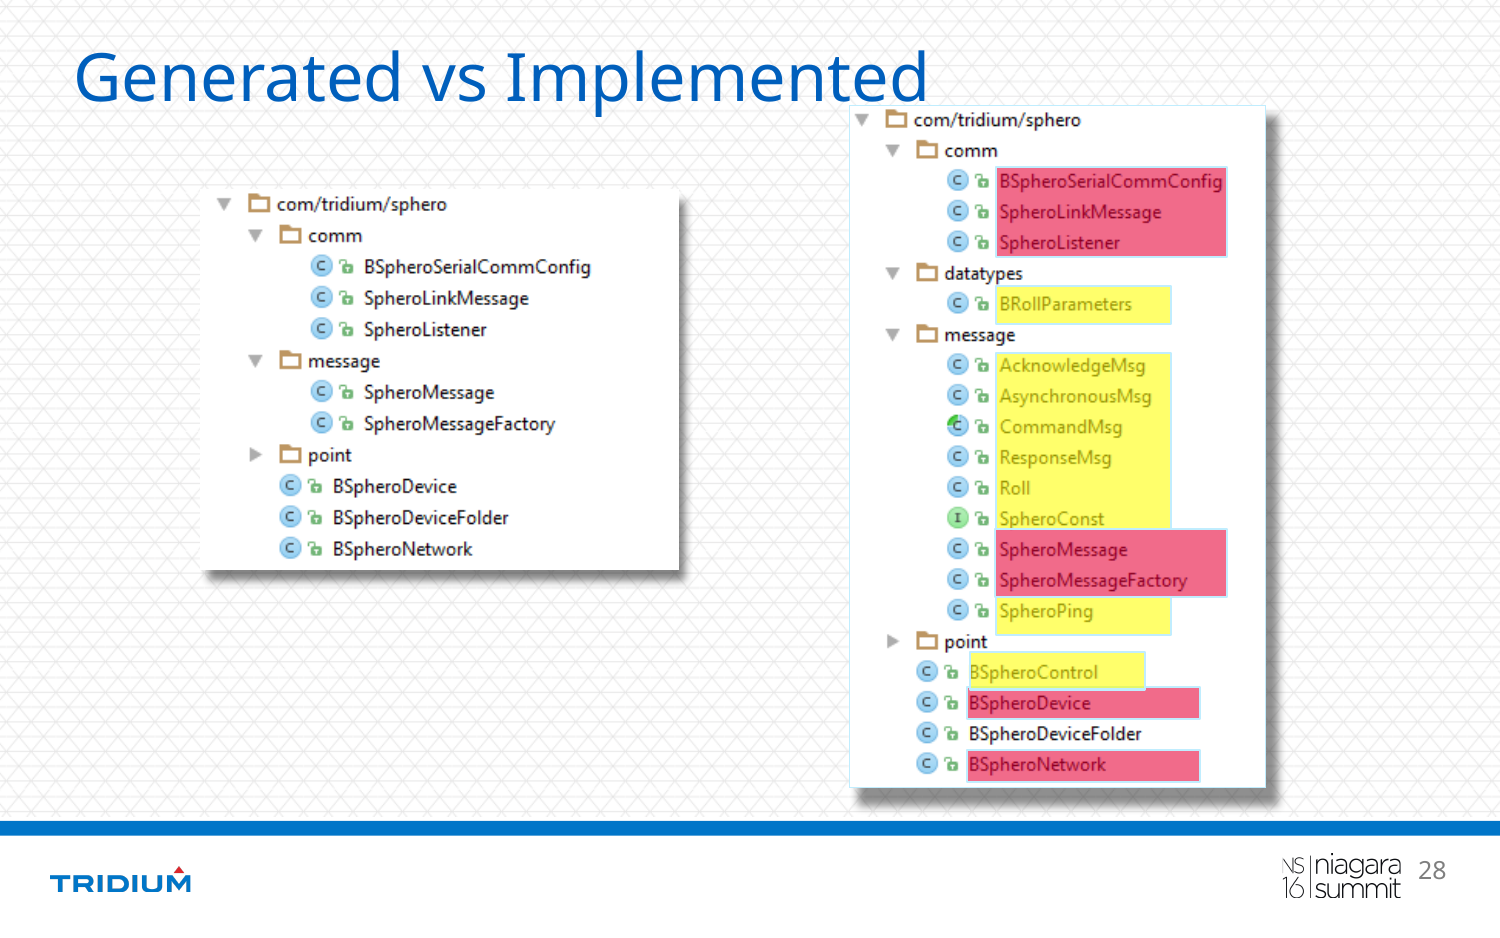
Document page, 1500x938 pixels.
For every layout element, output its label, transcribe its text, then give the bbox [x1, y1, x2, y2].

picture [0, 0, 1500, 817]
slide_number 28 [1111, 846, 1462, 897]
